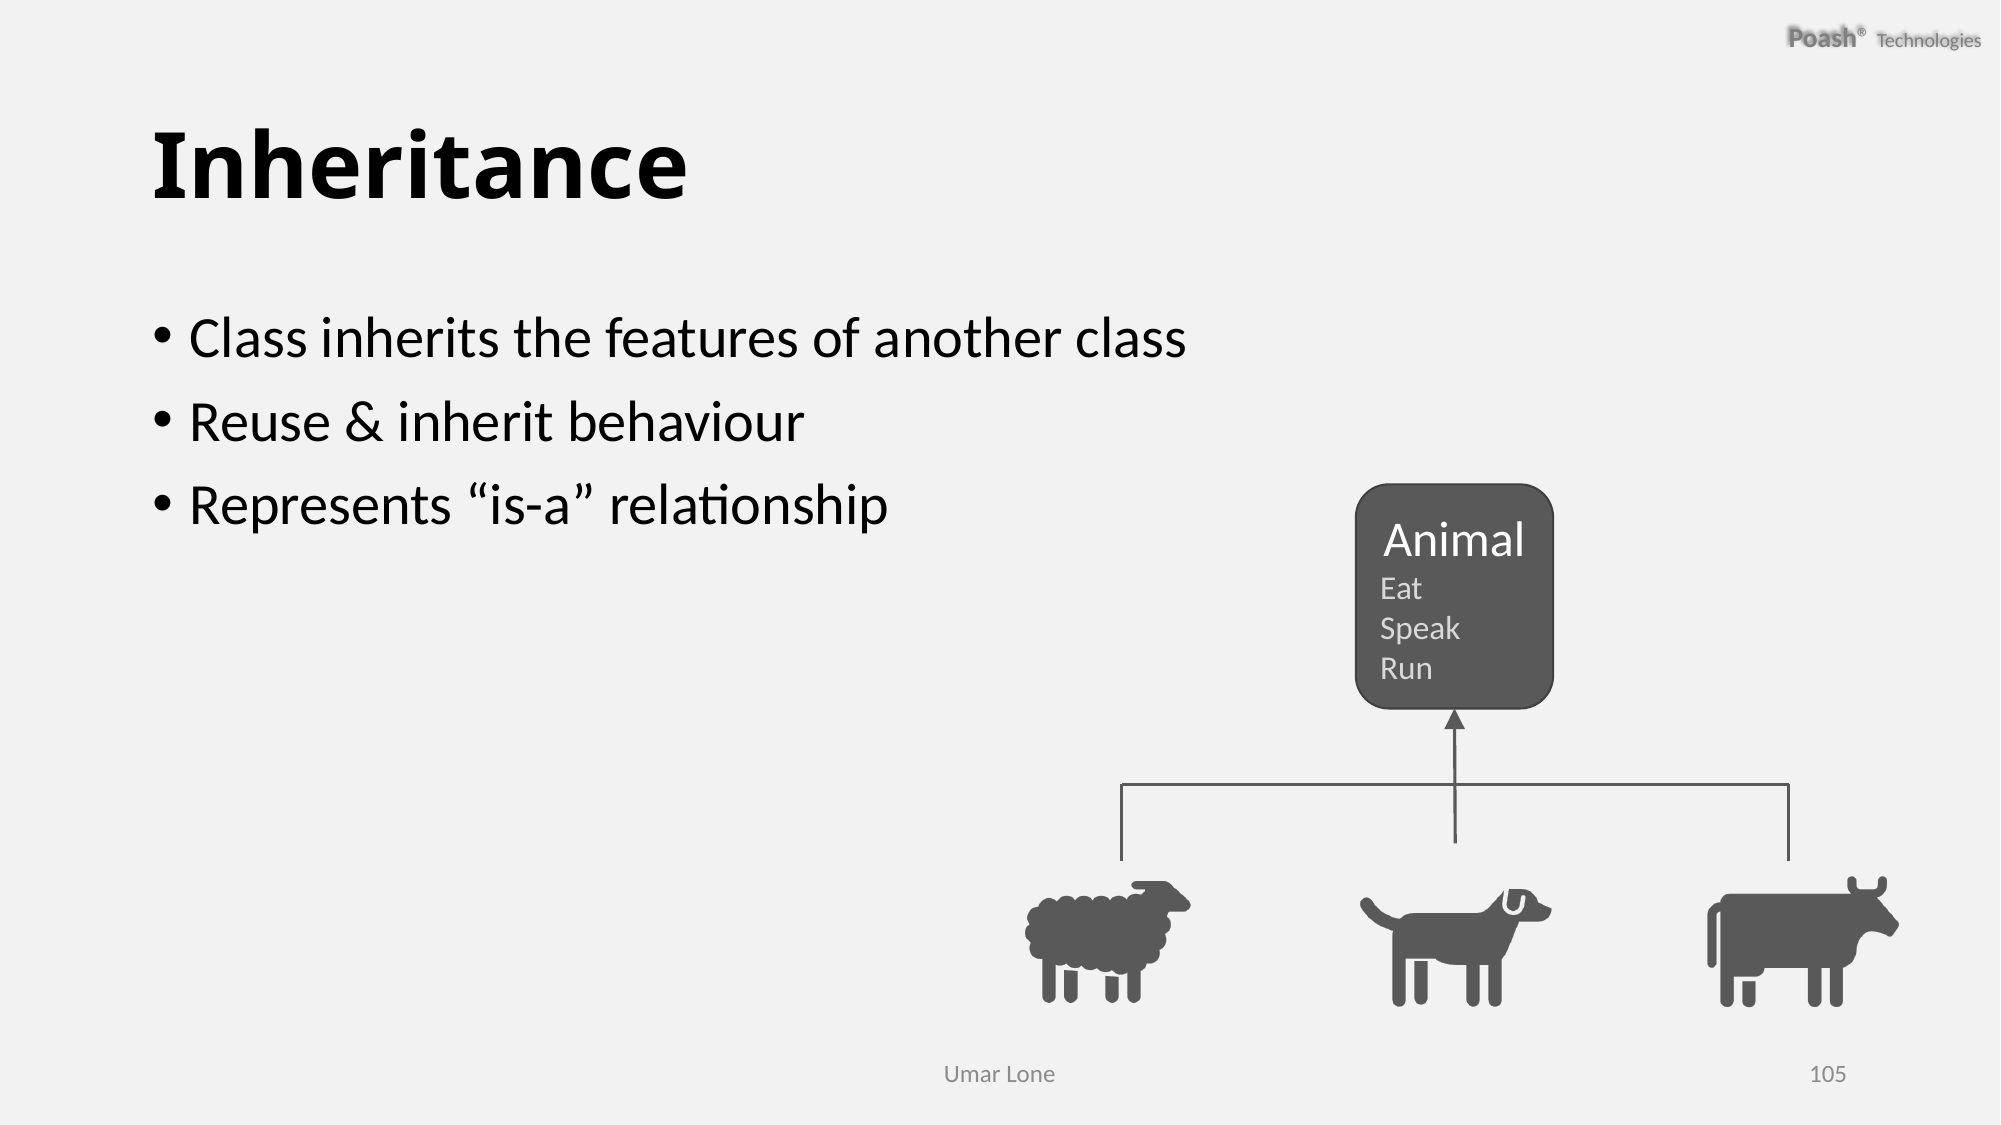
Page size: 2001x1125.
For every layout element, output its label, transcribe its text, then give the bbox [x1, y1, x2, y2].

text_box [1121, 708, 1789, 862]
text_box Animal Eat Speak Run [1354, 483, 1555, 708]
picture [1698, 837, 1908, 1047]
title Inheritance [137, 59, 1863, 278]
picture [1351, 862, 1560, 1052]
list Class inherits the features of another class Reuse & inherit behaviour Represents “is-a” relationship [137, 299, 1863, 755]
footer Umar Lone [662, 1042, 1338, 1103]
picture [1003, 837, 1212, 1047]
slide_number 105 [1412, 1042, 1863, 1103]
